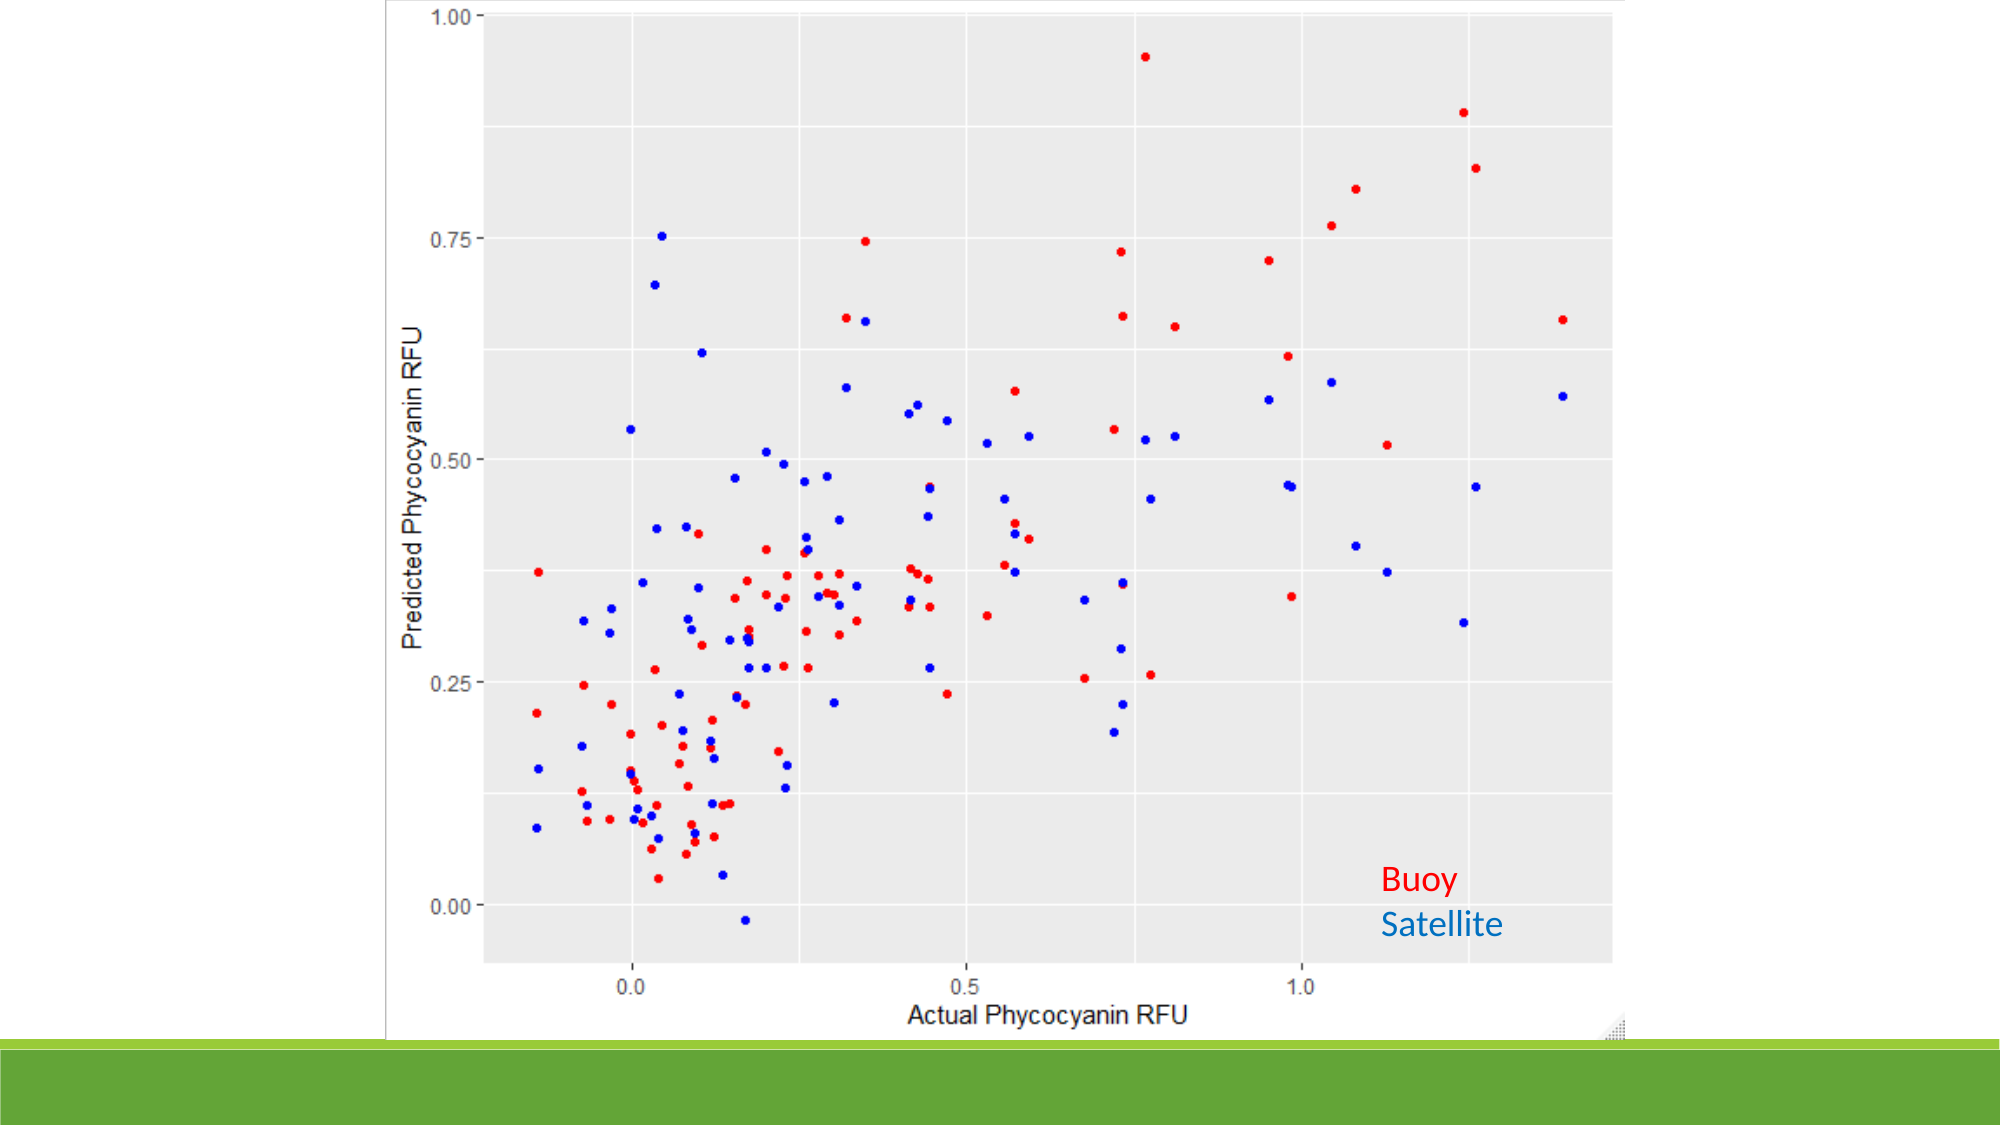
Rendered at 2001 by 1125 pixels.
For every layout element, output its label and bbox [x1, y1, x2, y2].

picture [384, 0, 1625, 1040]
